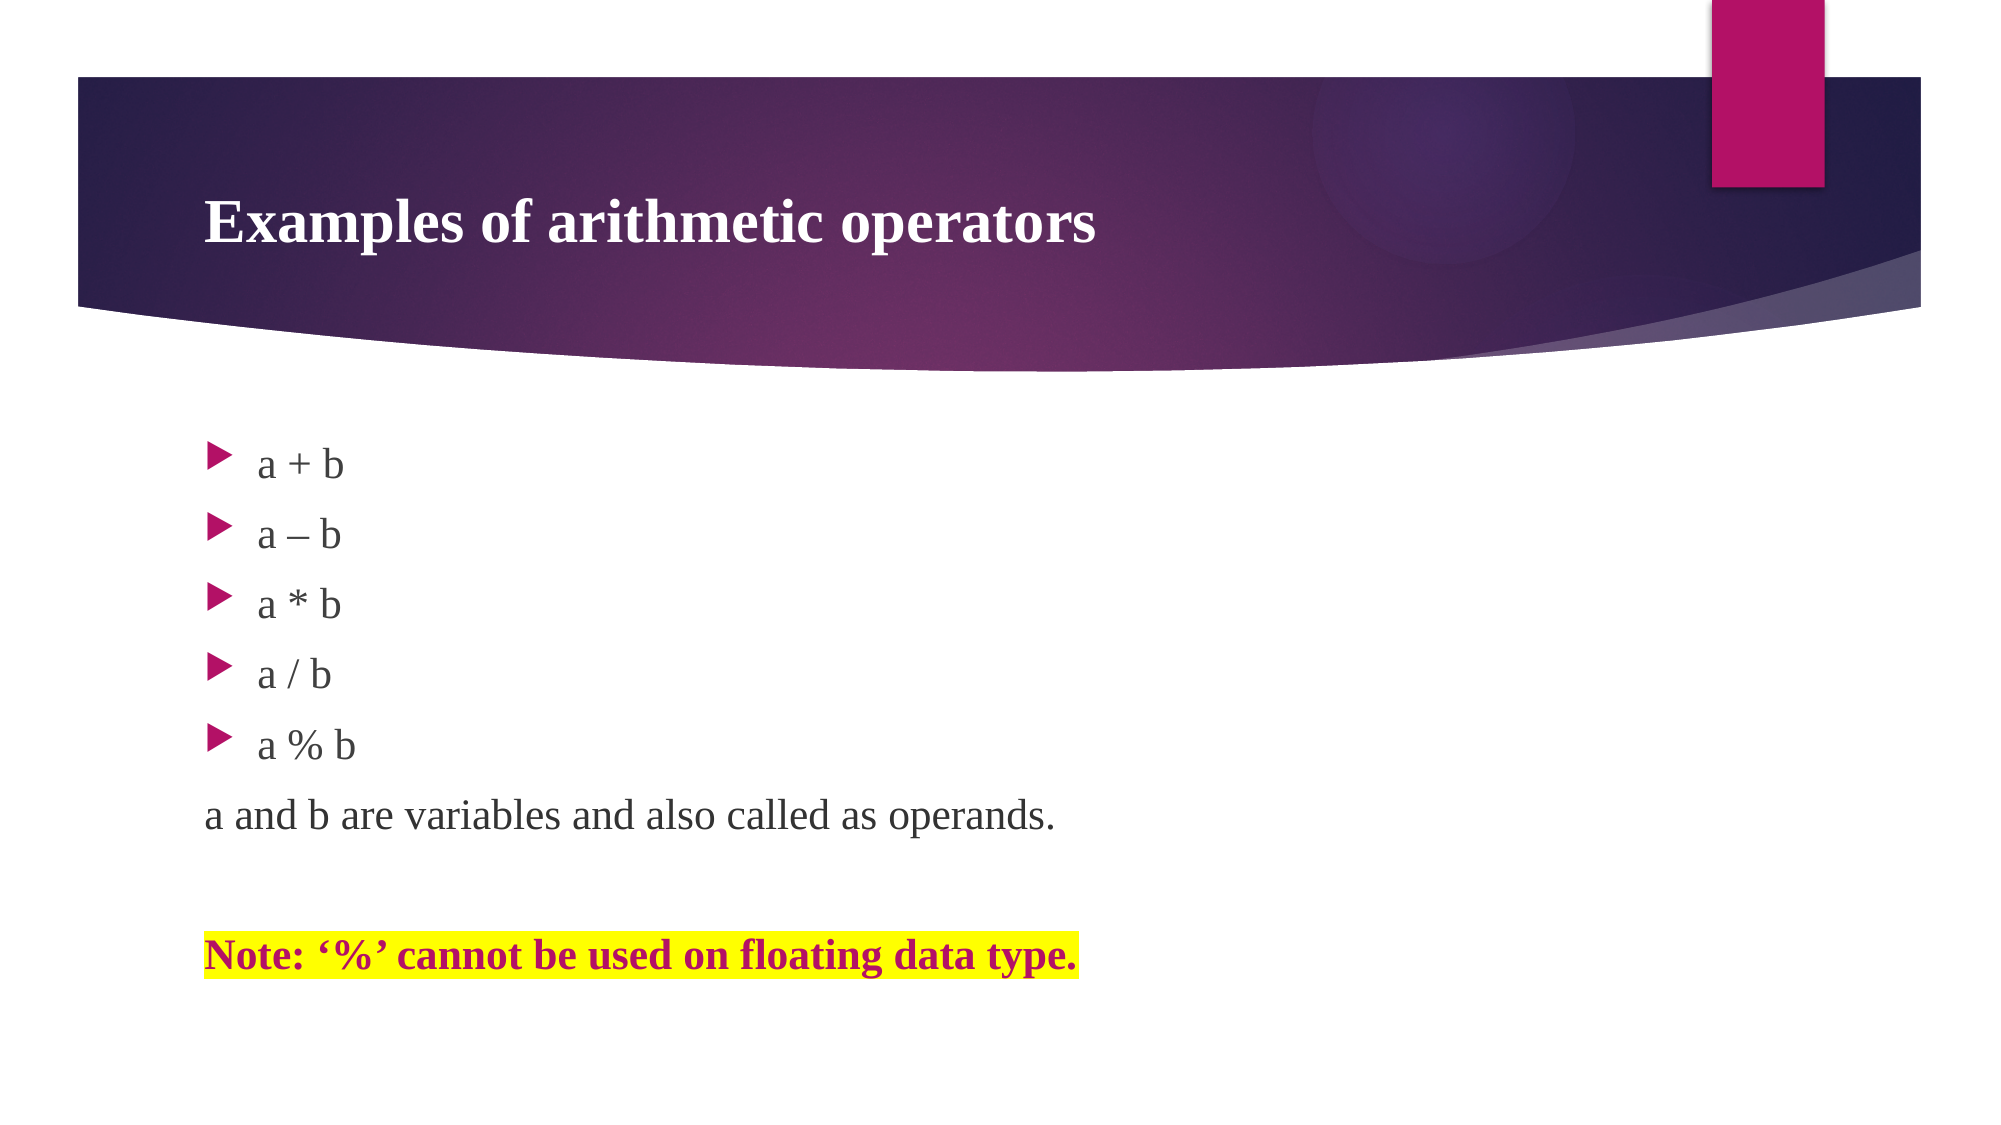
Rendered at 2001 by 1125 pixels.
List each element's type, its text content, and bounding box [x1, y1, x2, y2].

list a + b a – b a * b a / b a % b a and b are variables and also called as operands. Note: ‘%’ cannot be used on floating data type. [189, 427, 1638, 988]
title Examples of arithmetic operators [189, 159, 1627, 276]
